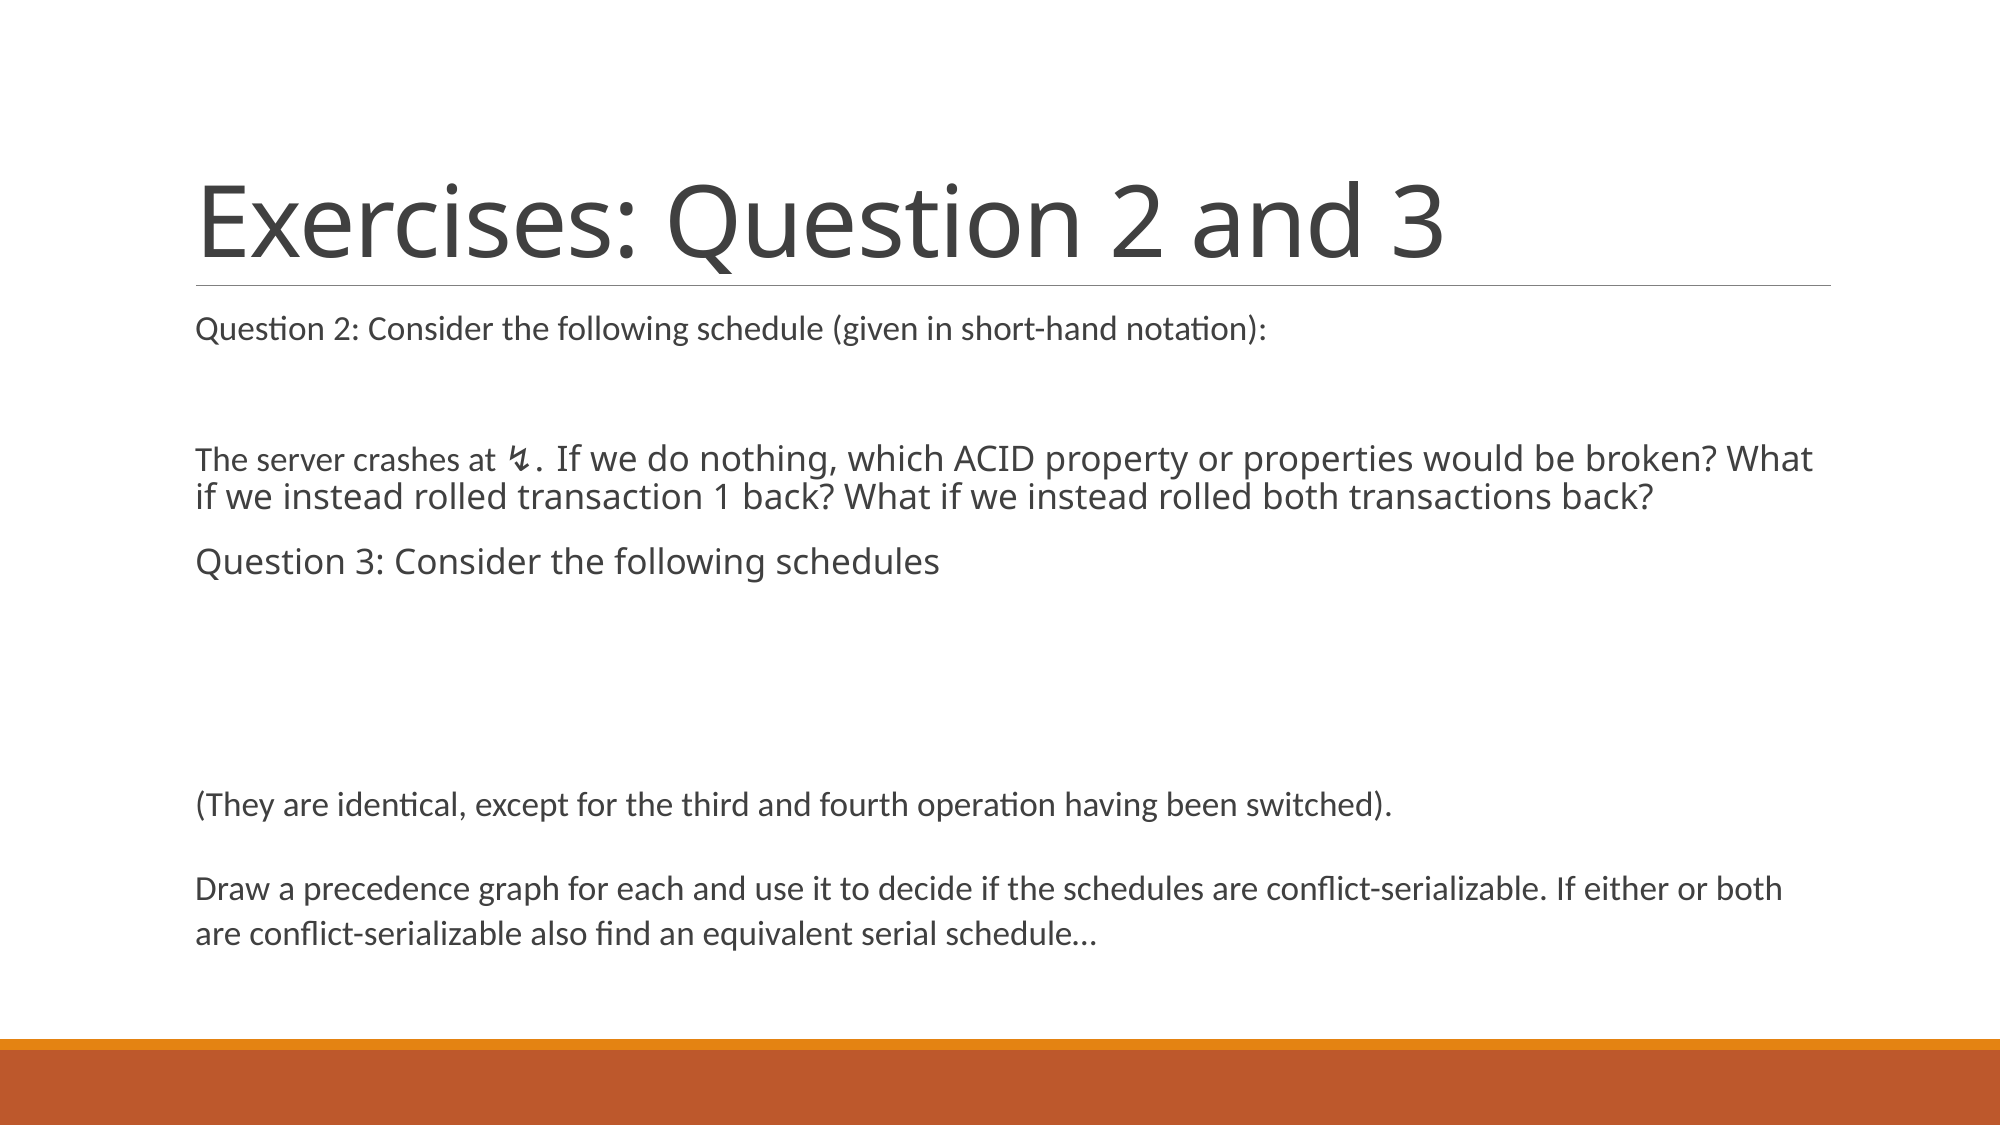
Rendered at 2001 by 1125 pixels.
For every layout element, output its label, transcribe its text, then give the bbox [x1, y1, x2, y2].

title Exercises: Question 2 and 3 [180, 47, 1830, 285]
